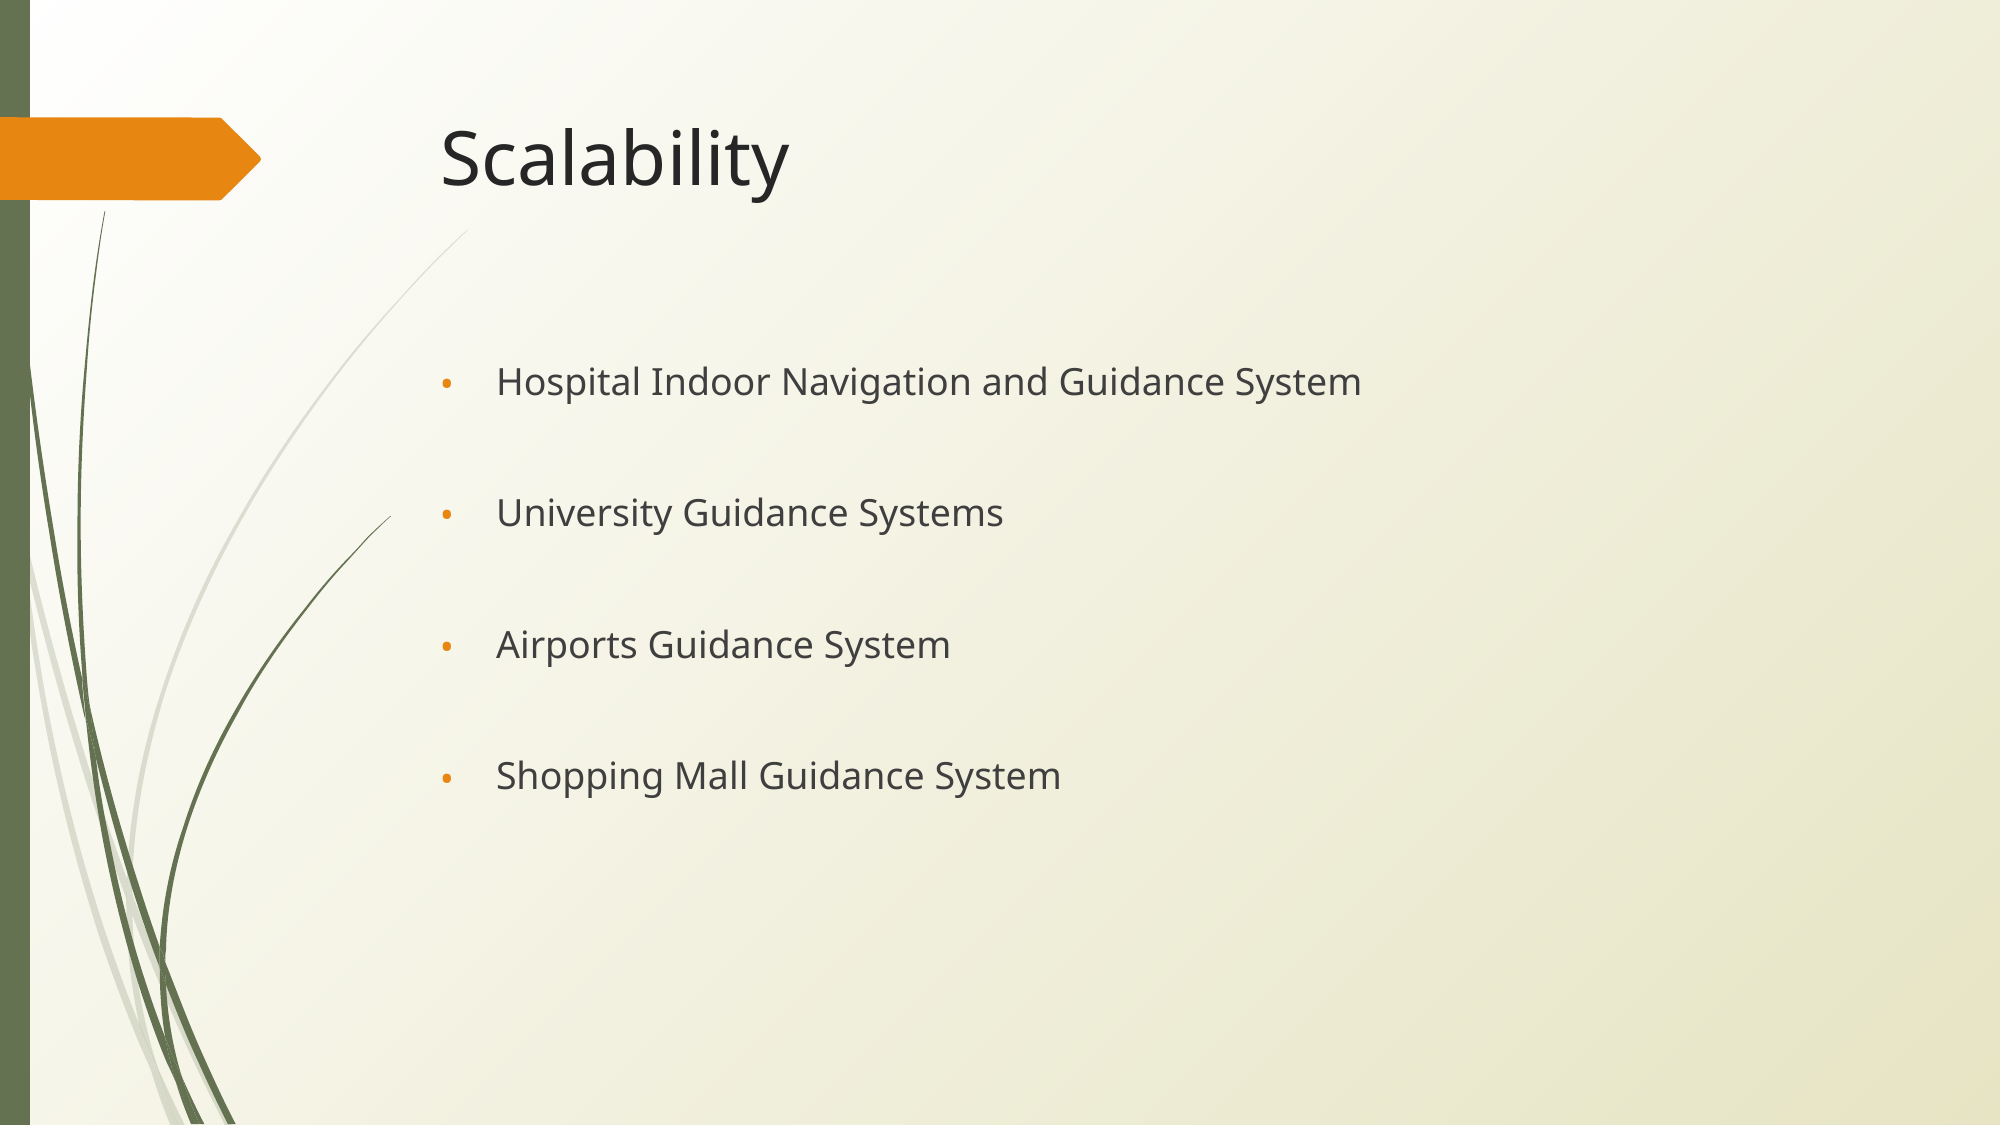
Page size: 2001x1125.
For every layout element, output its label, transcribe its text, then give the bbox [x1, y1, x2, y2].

title Scalability [425, 102, 1888, 313]
list Hospital Indoor Navigation and Guidance System University Guidance Systems Airports Guidance System Shopping Mall Guidance System [424, 350, 1888, 970]
